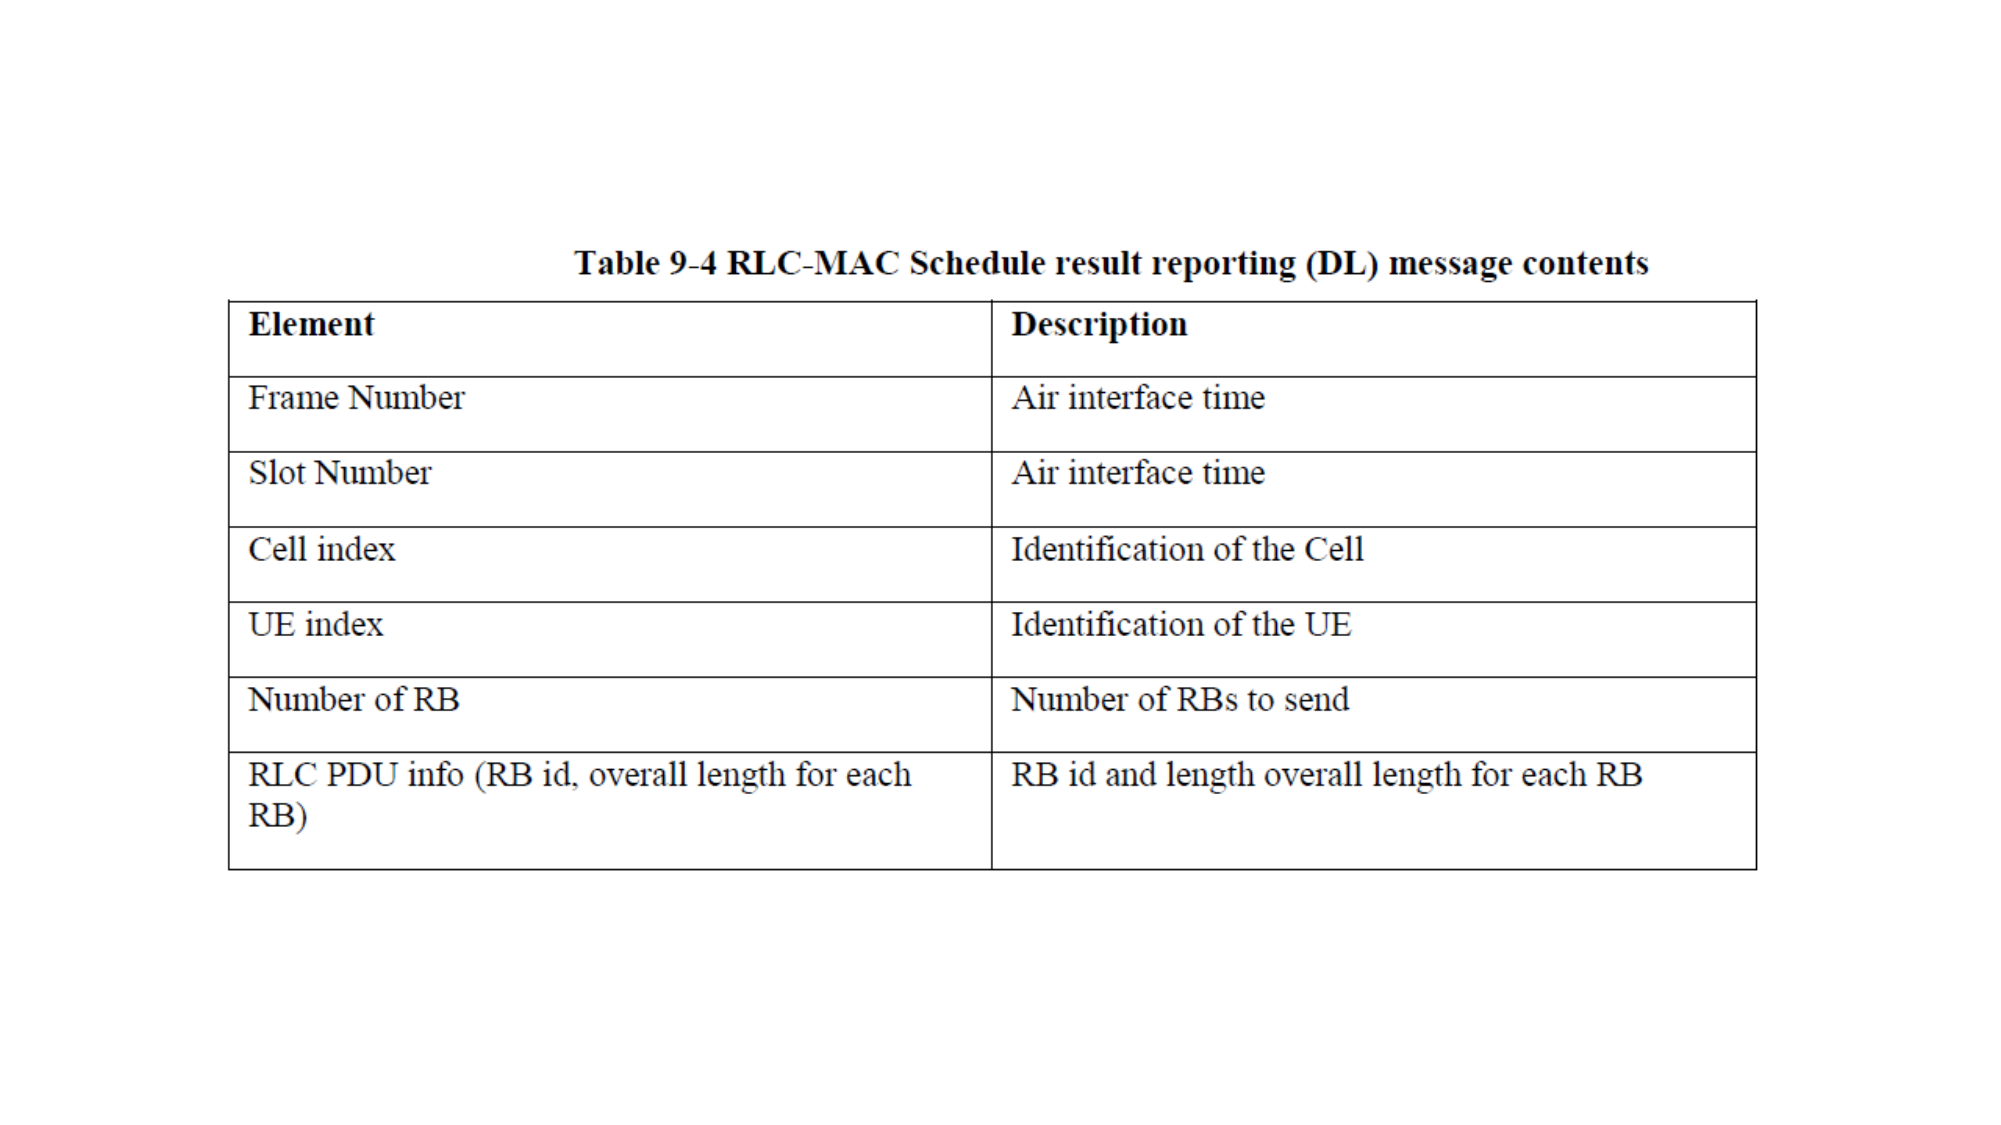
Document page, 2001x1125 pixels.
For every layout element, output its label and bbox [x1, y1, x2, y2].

picture [183, 234, 1817, 891]
